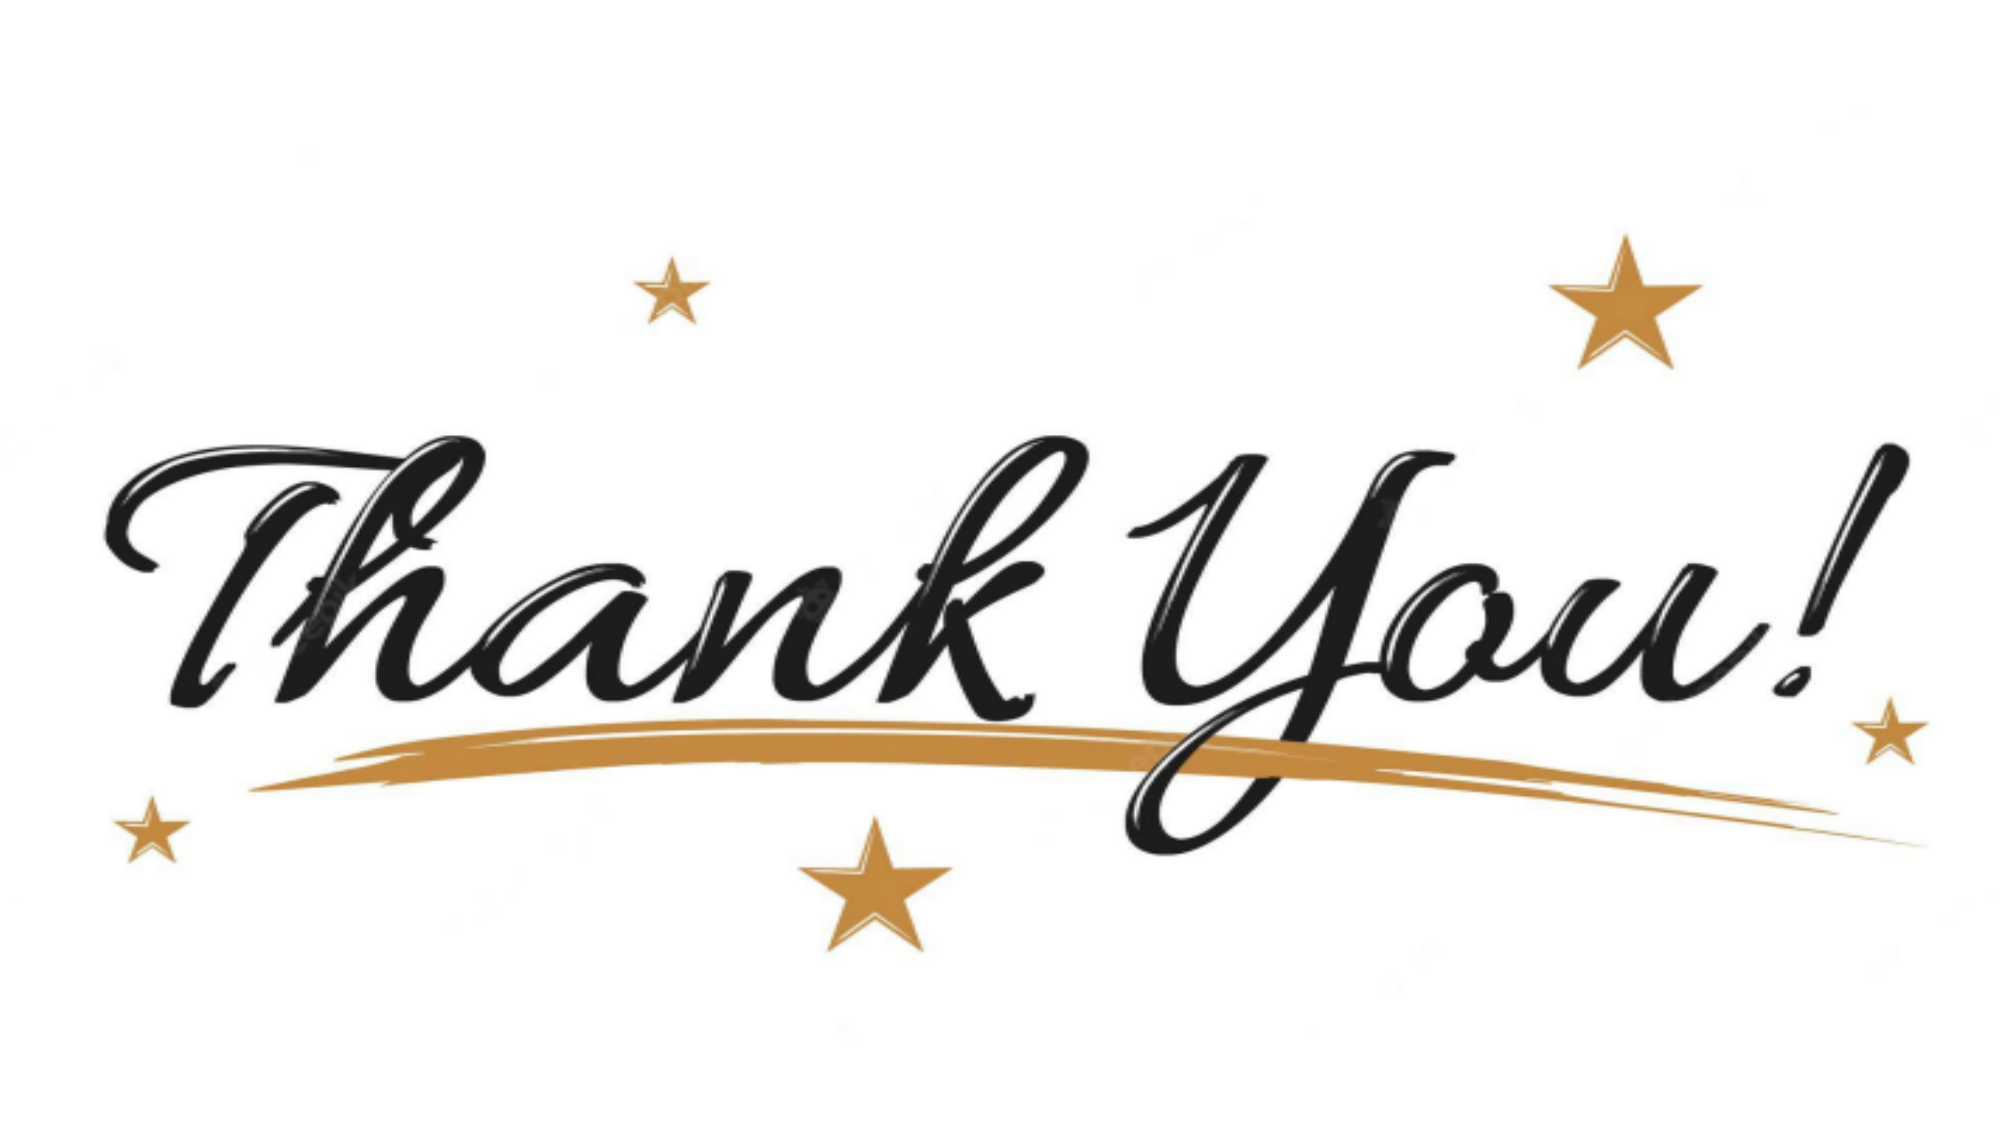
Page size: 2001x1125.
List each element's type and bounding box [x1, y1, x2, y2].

list [0, 16, 2000, 1125]
